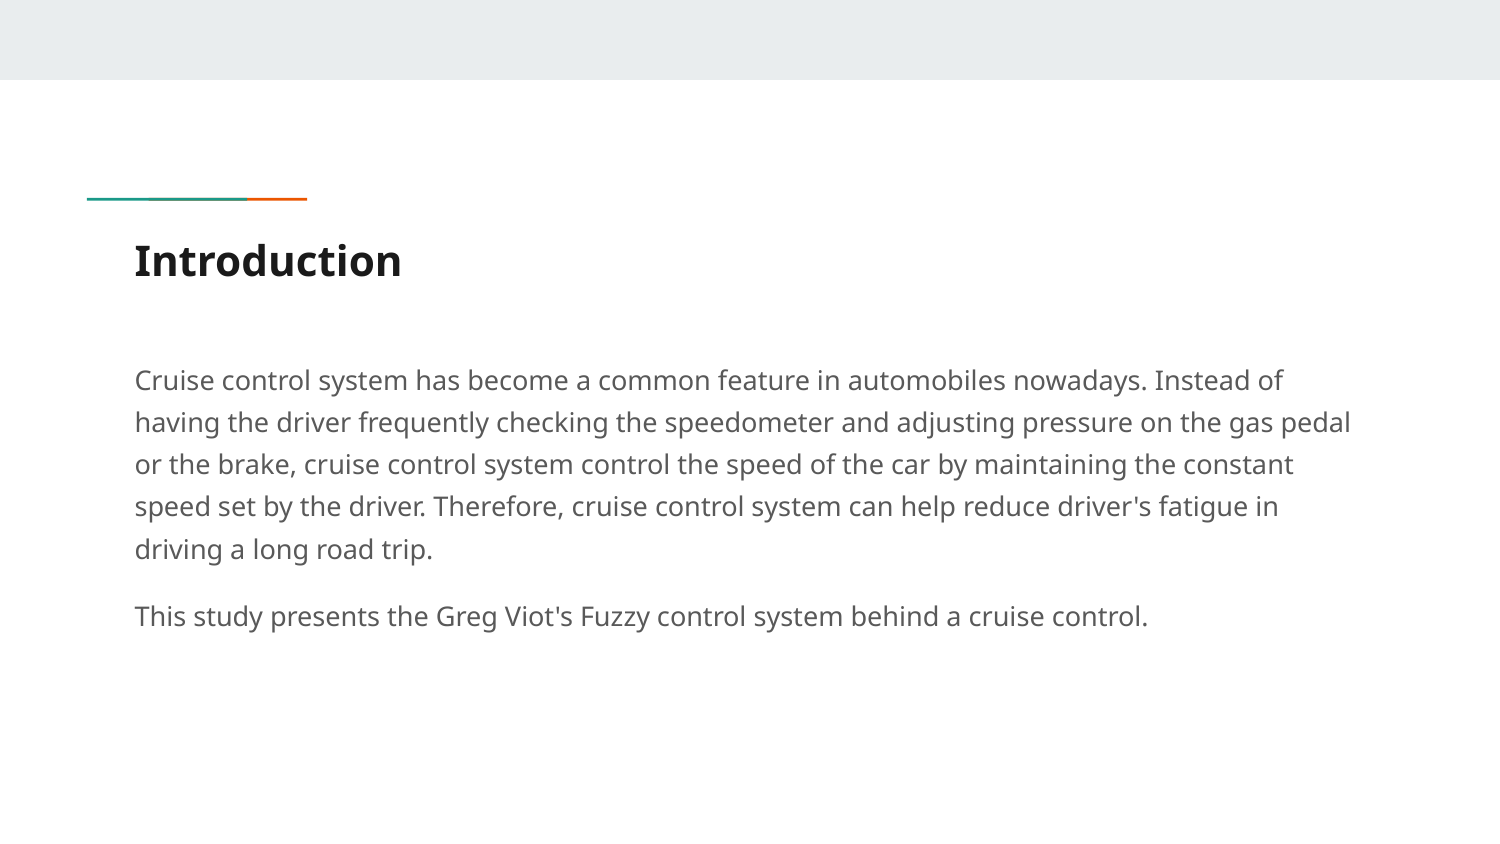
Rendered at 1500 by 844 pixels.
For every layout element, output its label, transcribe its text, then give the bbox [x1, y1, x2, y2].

list Cruise control system has become a common feature in automobiles nowadays. Instead of having the driver frequently checking the speedometer and adjusting pressure on the gas pedal or the brake, cruise control system control the speed of the car by maintaining the constant speed set by the driver. Therefore, cruise control system can help reduce driver's fatigue in driving a long road trip. This study presents the Greg Viot's Fuzzy control system behind a cruise control. [119, 341, 1381, 712]
title Introduction [119, 216, 1381, 305]
